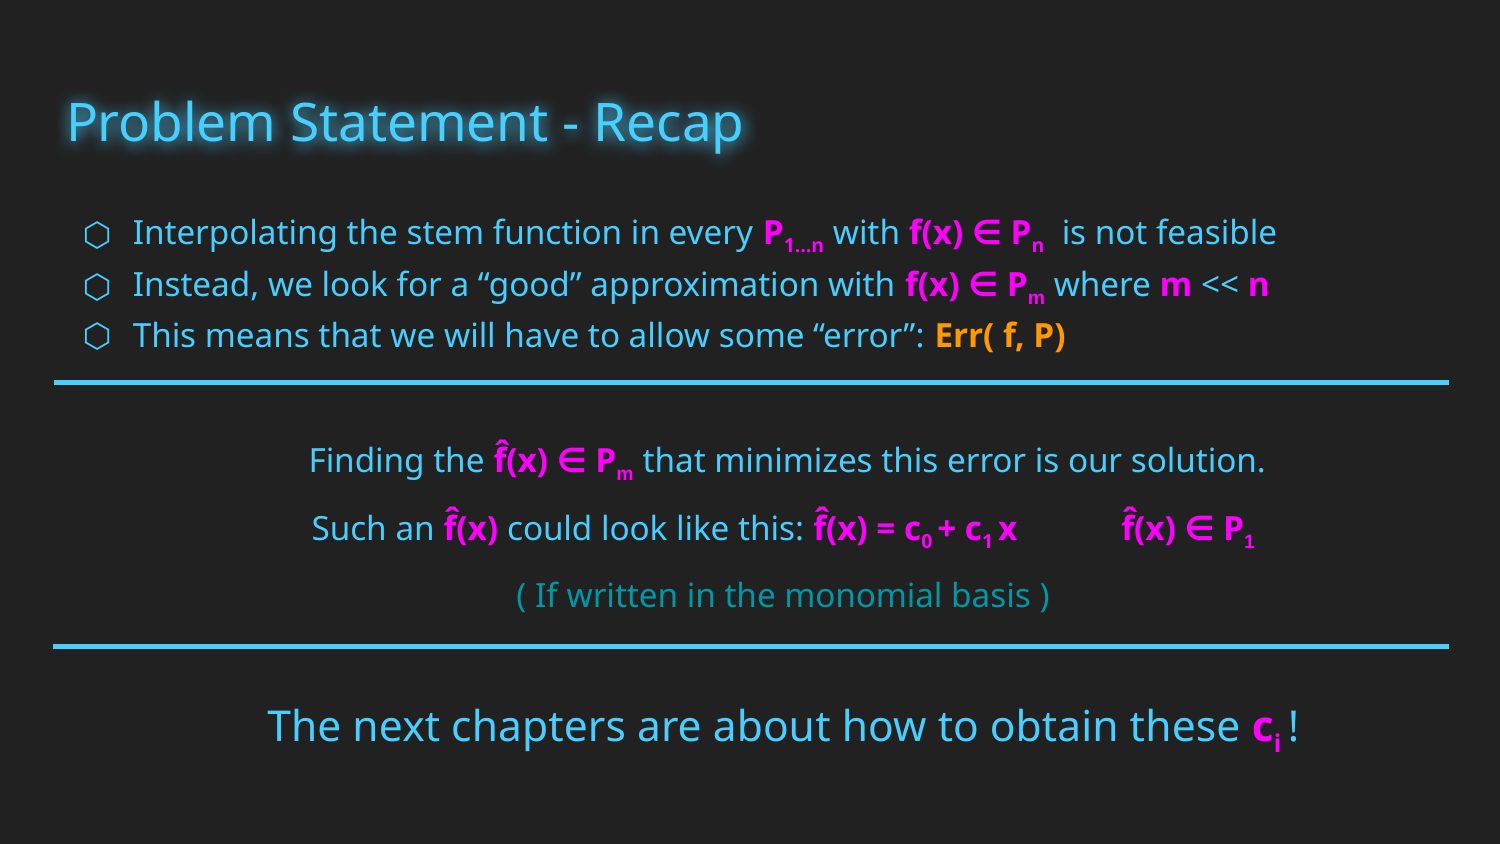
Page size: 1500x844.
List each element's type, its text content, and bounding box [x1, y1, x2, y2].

title Problem Statement - Recap [51, 72, 1449, 167]
list Interpolating the stem function in every P1…n with f(x) ∈ Pn is not feasible Instead, we look for a “good” approximation with f(x) ∈ Pm where m << n This means that we will have to allow some “error”: Err( f, P) Finding the f̂(x) ∈ Pm that minimizes this error is our solution. Such an f̂(x) could look like this: f̂(x) = c0 + c1 x f̂(x) ∈ P1 ( If written in the monomial basis ) The next chapters are about how to obtain these ci ! [51, 650, 1449, 778]
list Interpolating the stem function in every P1…n with f(x) ∈ Pn is not feasible Instead, we look for a “good” approximation with f(x) ∈ Pm where m << n This means that we will have to allow some “error”: Err( f, P) Finding the f̂(x) ∈ Pm that minimizes this error is our solution. Such an f̂(x) could look like this: f̂(x) = c0 + c1 x f̂(x) ∈ P1 ( If written in the monomial basis ) The next chapters are about how to obtain these ci ! [51, 189, 1449, 648]
